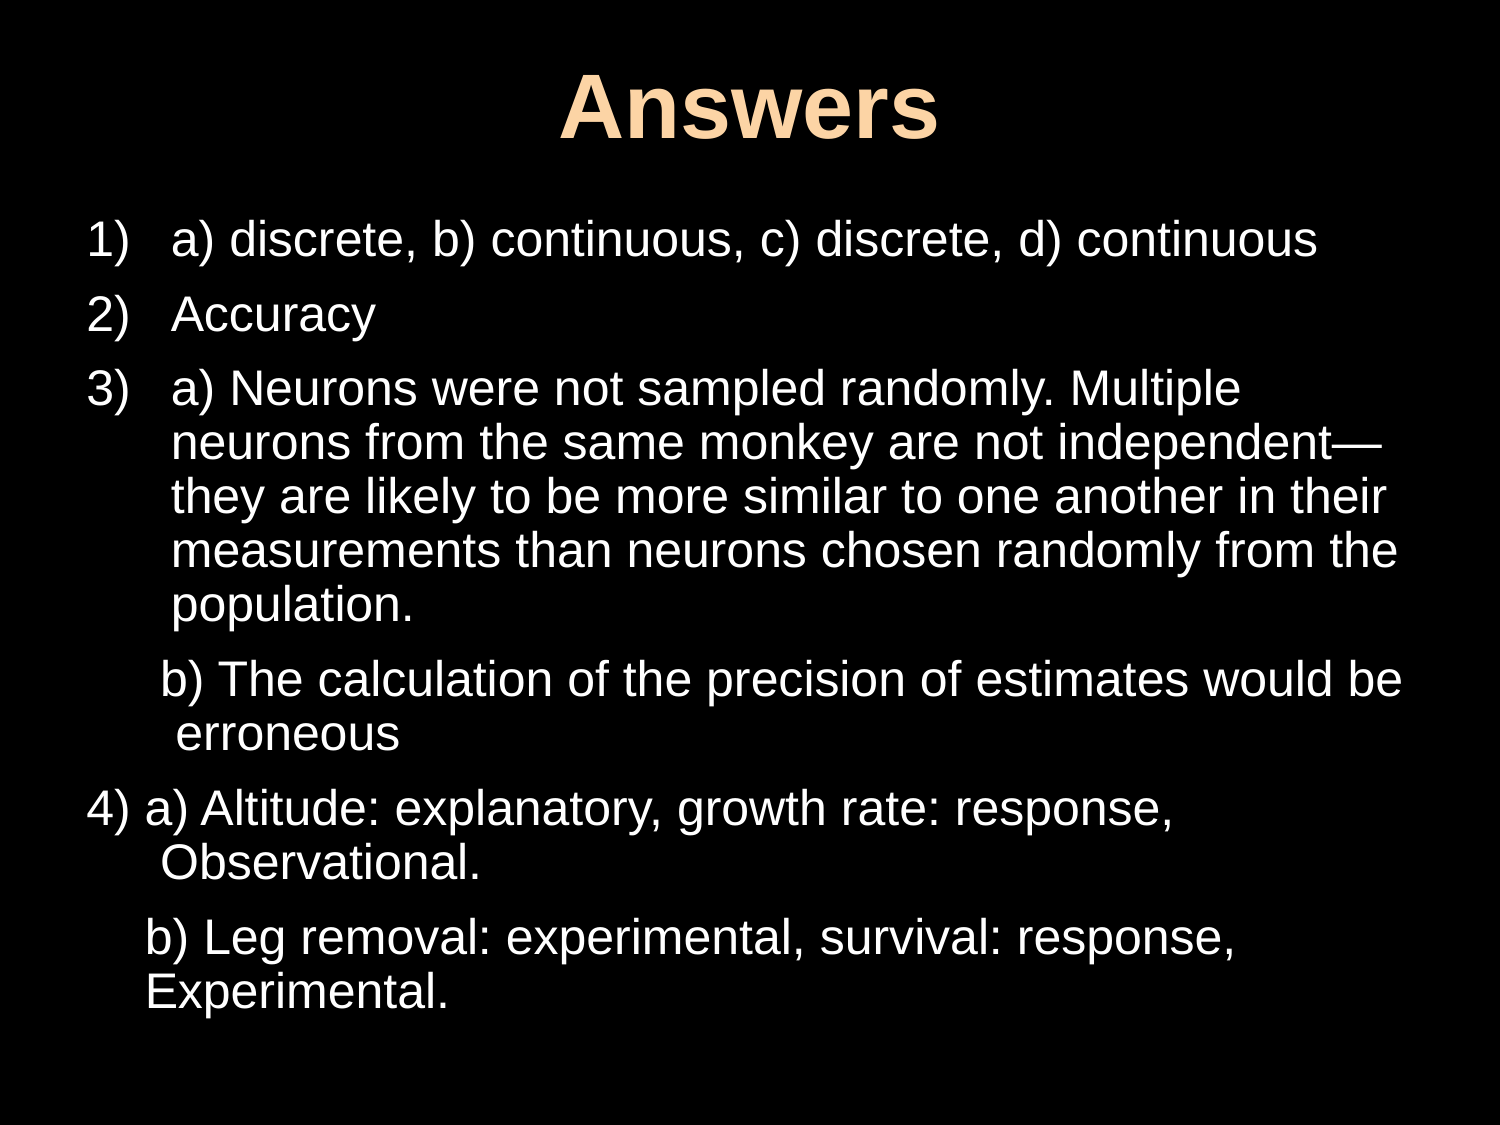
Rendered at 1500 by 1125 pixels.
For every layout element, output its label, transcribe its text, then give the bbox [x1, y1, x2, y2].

list a) discrete, b) continuous, c) discrete, d) continuous Accuracy a) Neurons were not sampled randomly. Multiple neurons from the same monkey are not independent—they are likely to be more similar to one another in their measurements than neurons chosen randomly from the population. b) The calculation of the precision of estimates would be erroneous 4) a) Altitude: explanatory, growth rate: response, Observational. b) Leg removal: experimental, survival: response, Experimental. [71, 218, 1429, 1102]
text_box Answers [0, 0, 1500, 218]
